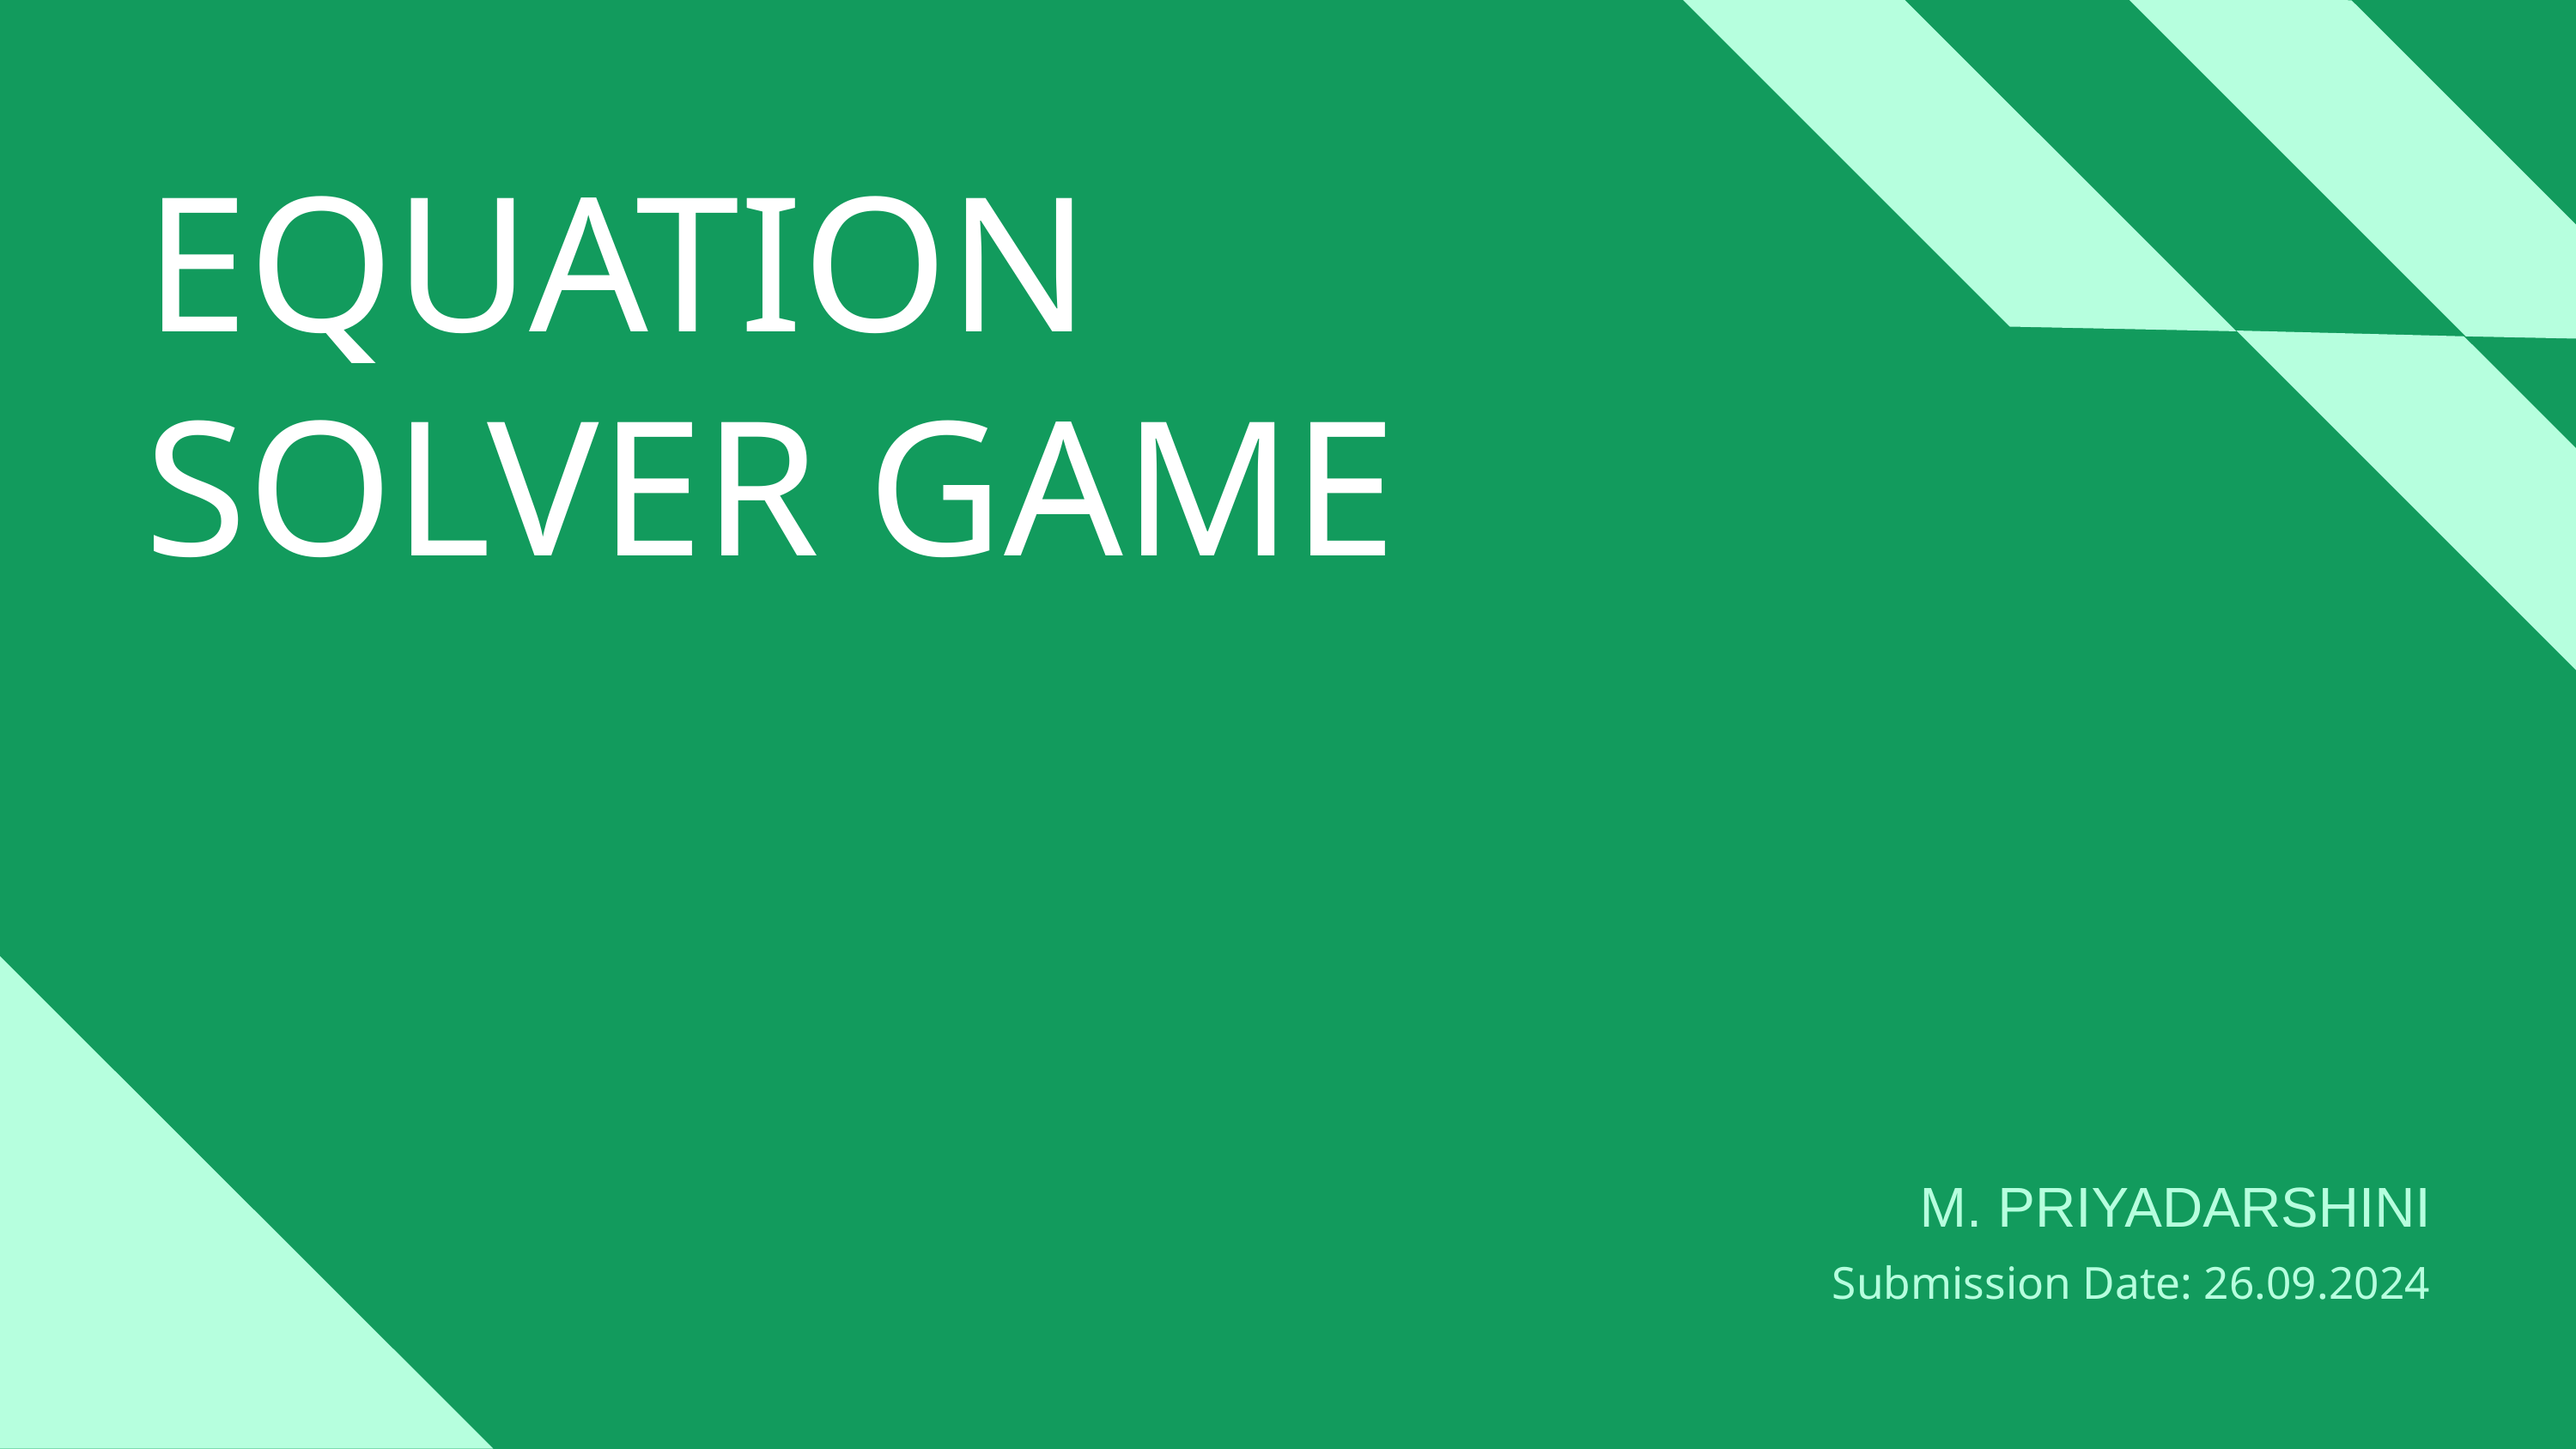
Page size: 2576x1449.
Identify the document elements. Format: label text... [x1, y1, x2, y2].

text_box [973, 1168, 2432, 1304]
text_box EQUATION SOLVER GAME [144, 144, 1662, 593]
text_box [0, 955, 494, 1449]
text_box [1667, 0, 2576, 789]
